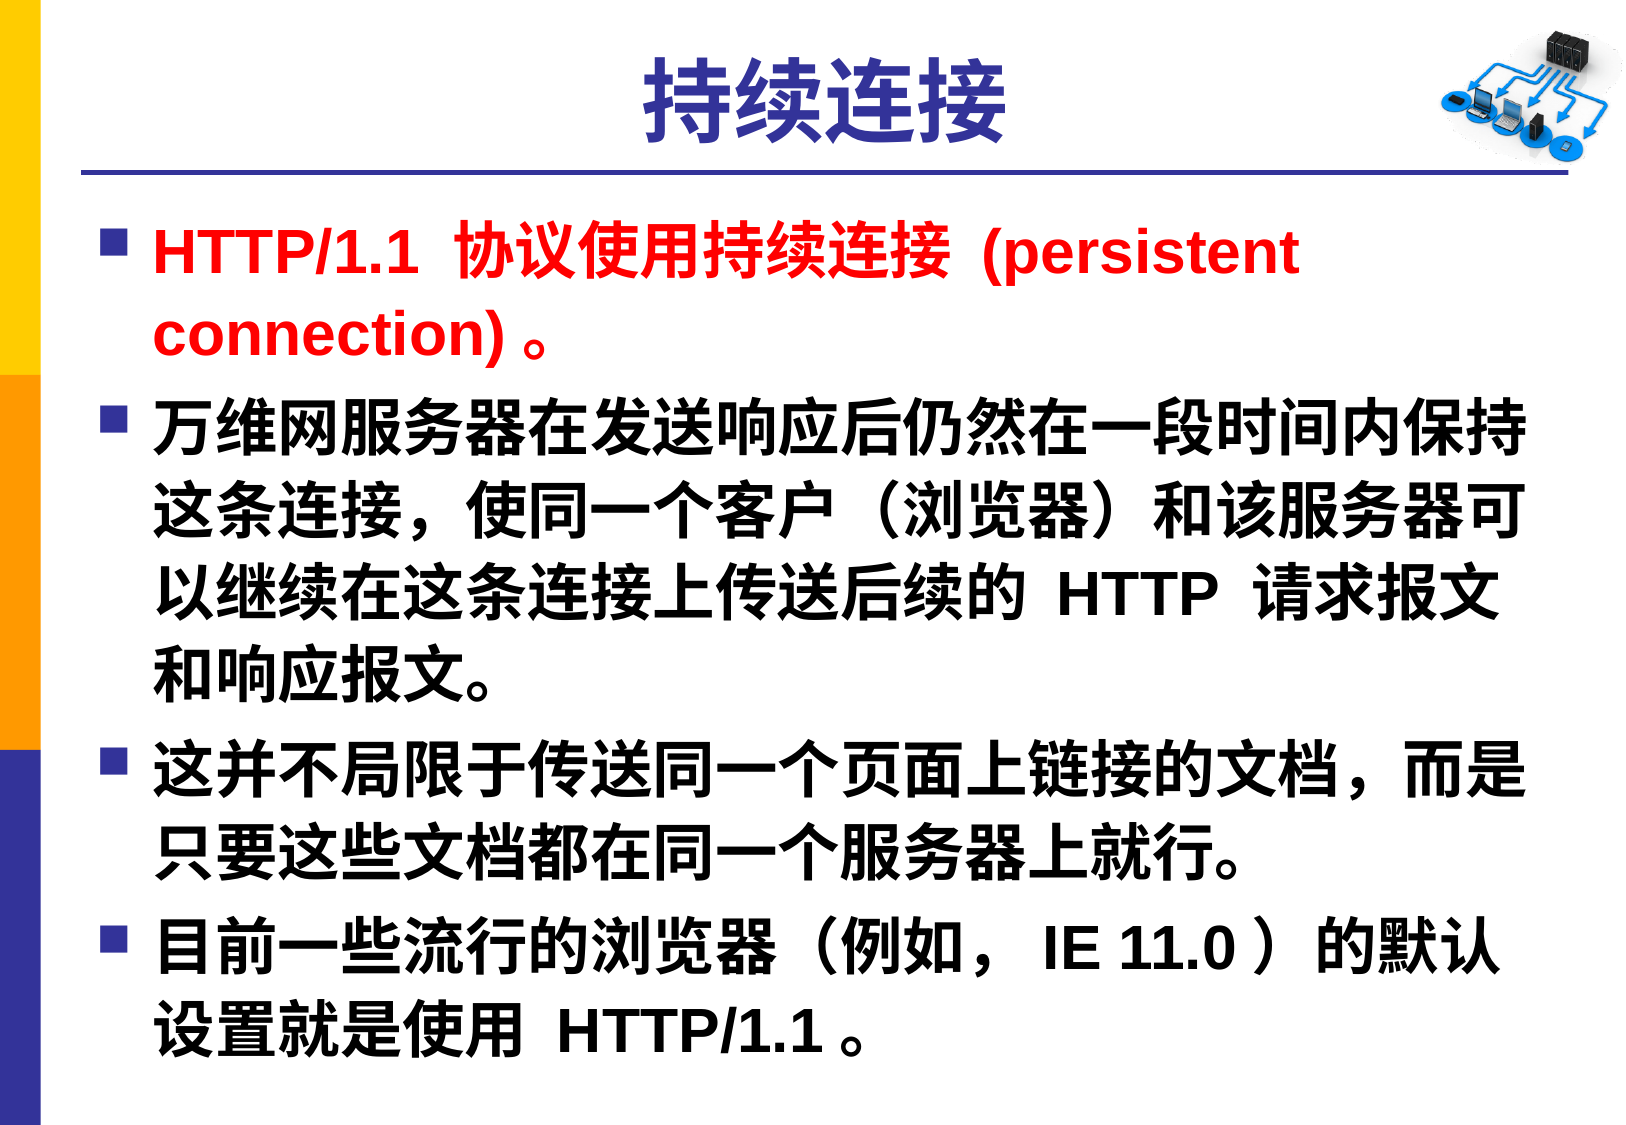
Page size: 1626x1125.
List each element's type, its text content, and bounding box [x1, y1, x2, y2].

picture [1438, 30, 1624, 165]
title 持续连接 [81, 30, 1569, 161]
list HTTP/1.1 协议使用持续连接 (persistent connection)。 万维网服务器在发送响应后仍然在一段时间内保持这条连接，使同一个客户（浏览器）和该服务器可以继续在这条连接上传送后续的 HTTP 请求报文和响应报文。 这并不局限于传送同一个页面上链接的文档，而是只要这些文档都在同一个服务器上就行。 目前一些流行的浏览器（例如，IE 11.0）的默认设置就是使用 HTTP/1.1。 [81, 196, 1569, 1006]
